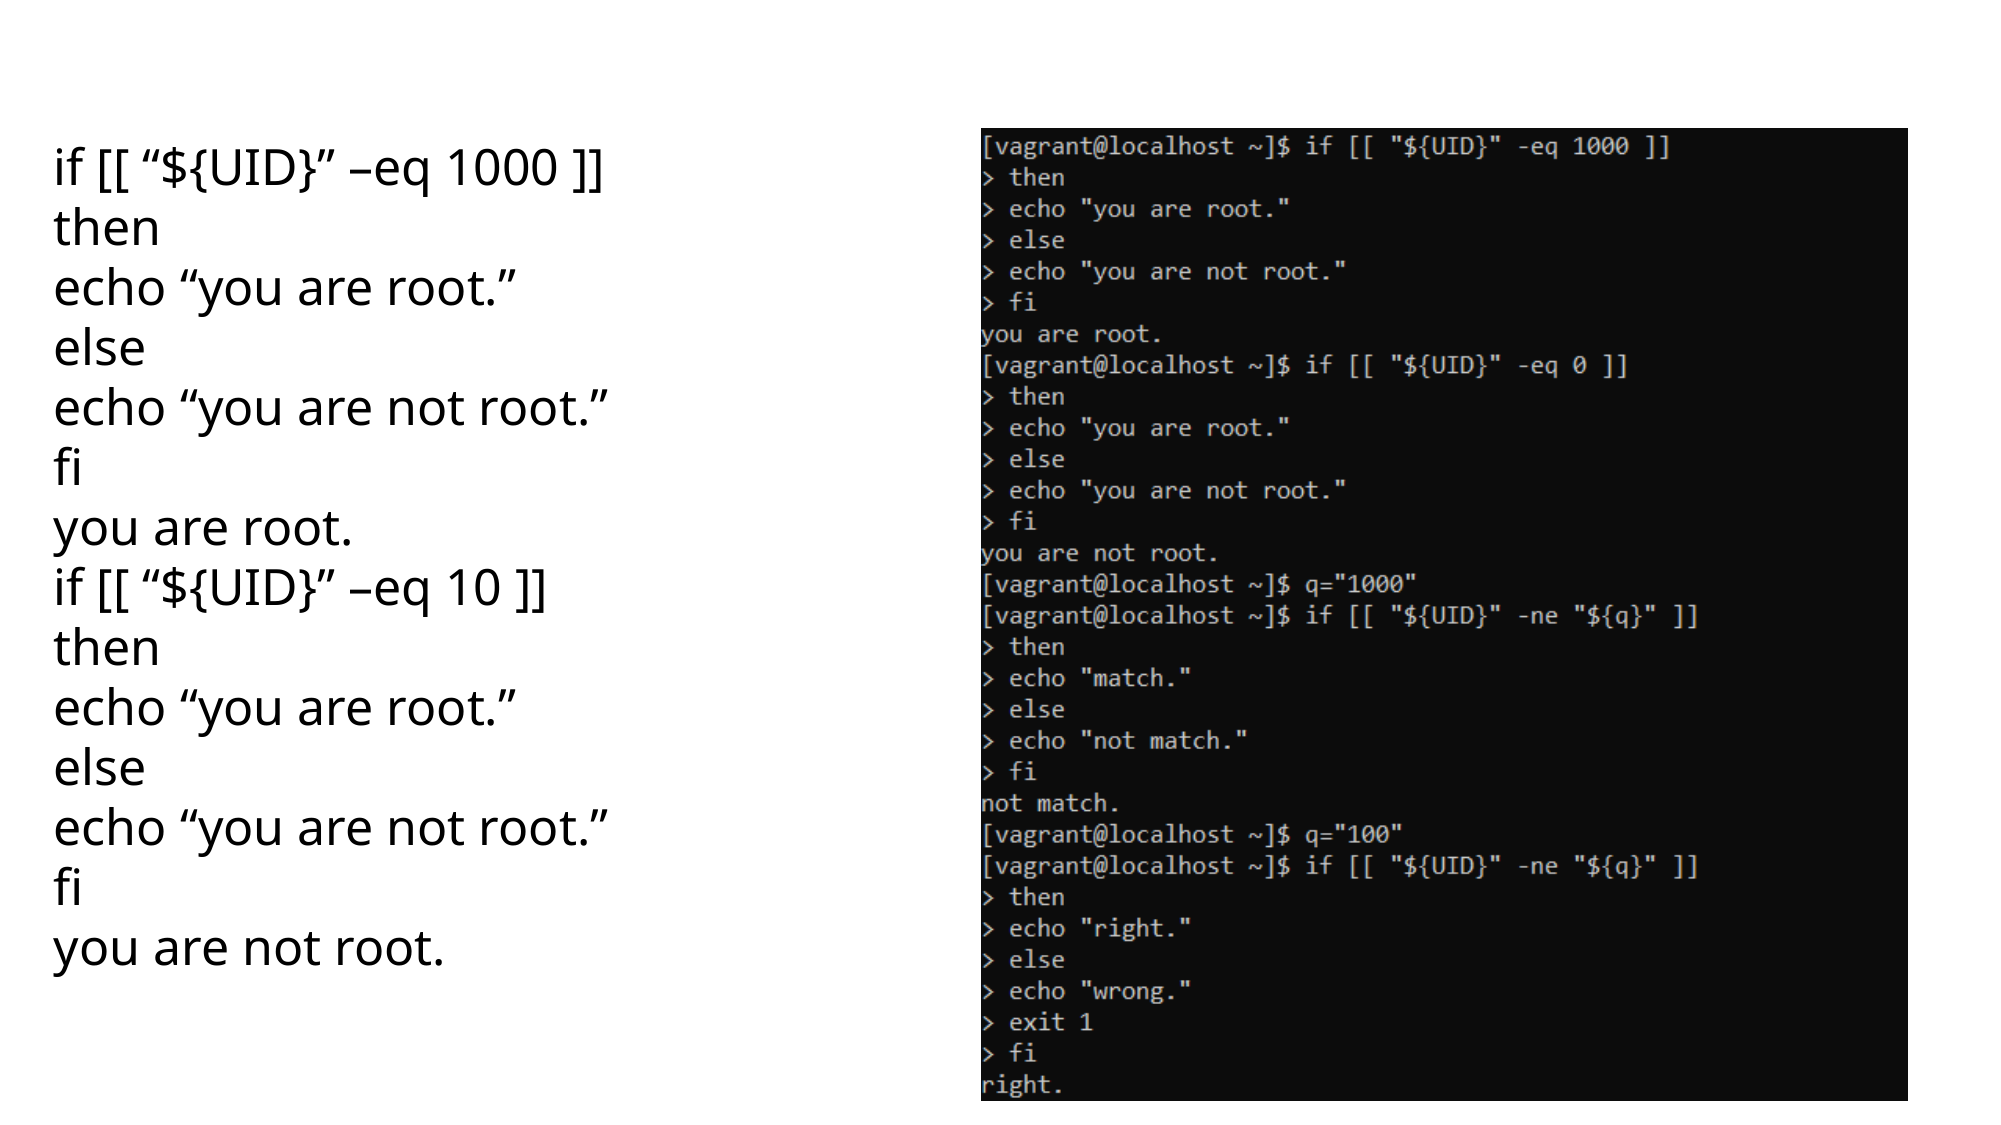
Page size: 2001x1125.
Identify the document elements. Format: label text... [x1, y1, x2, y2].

text_box if [[ “${UID}” –eq 1000 ]] then echo “you are root.” else echo “you are not root.” fi you are root. if [[ “${UID}” –eq 10 ]] then echo “you are root.” else echo “you are not root.” fi you are not root. [38, 128, 655, 1043]
picture [981, 128, 1908, 1101]
